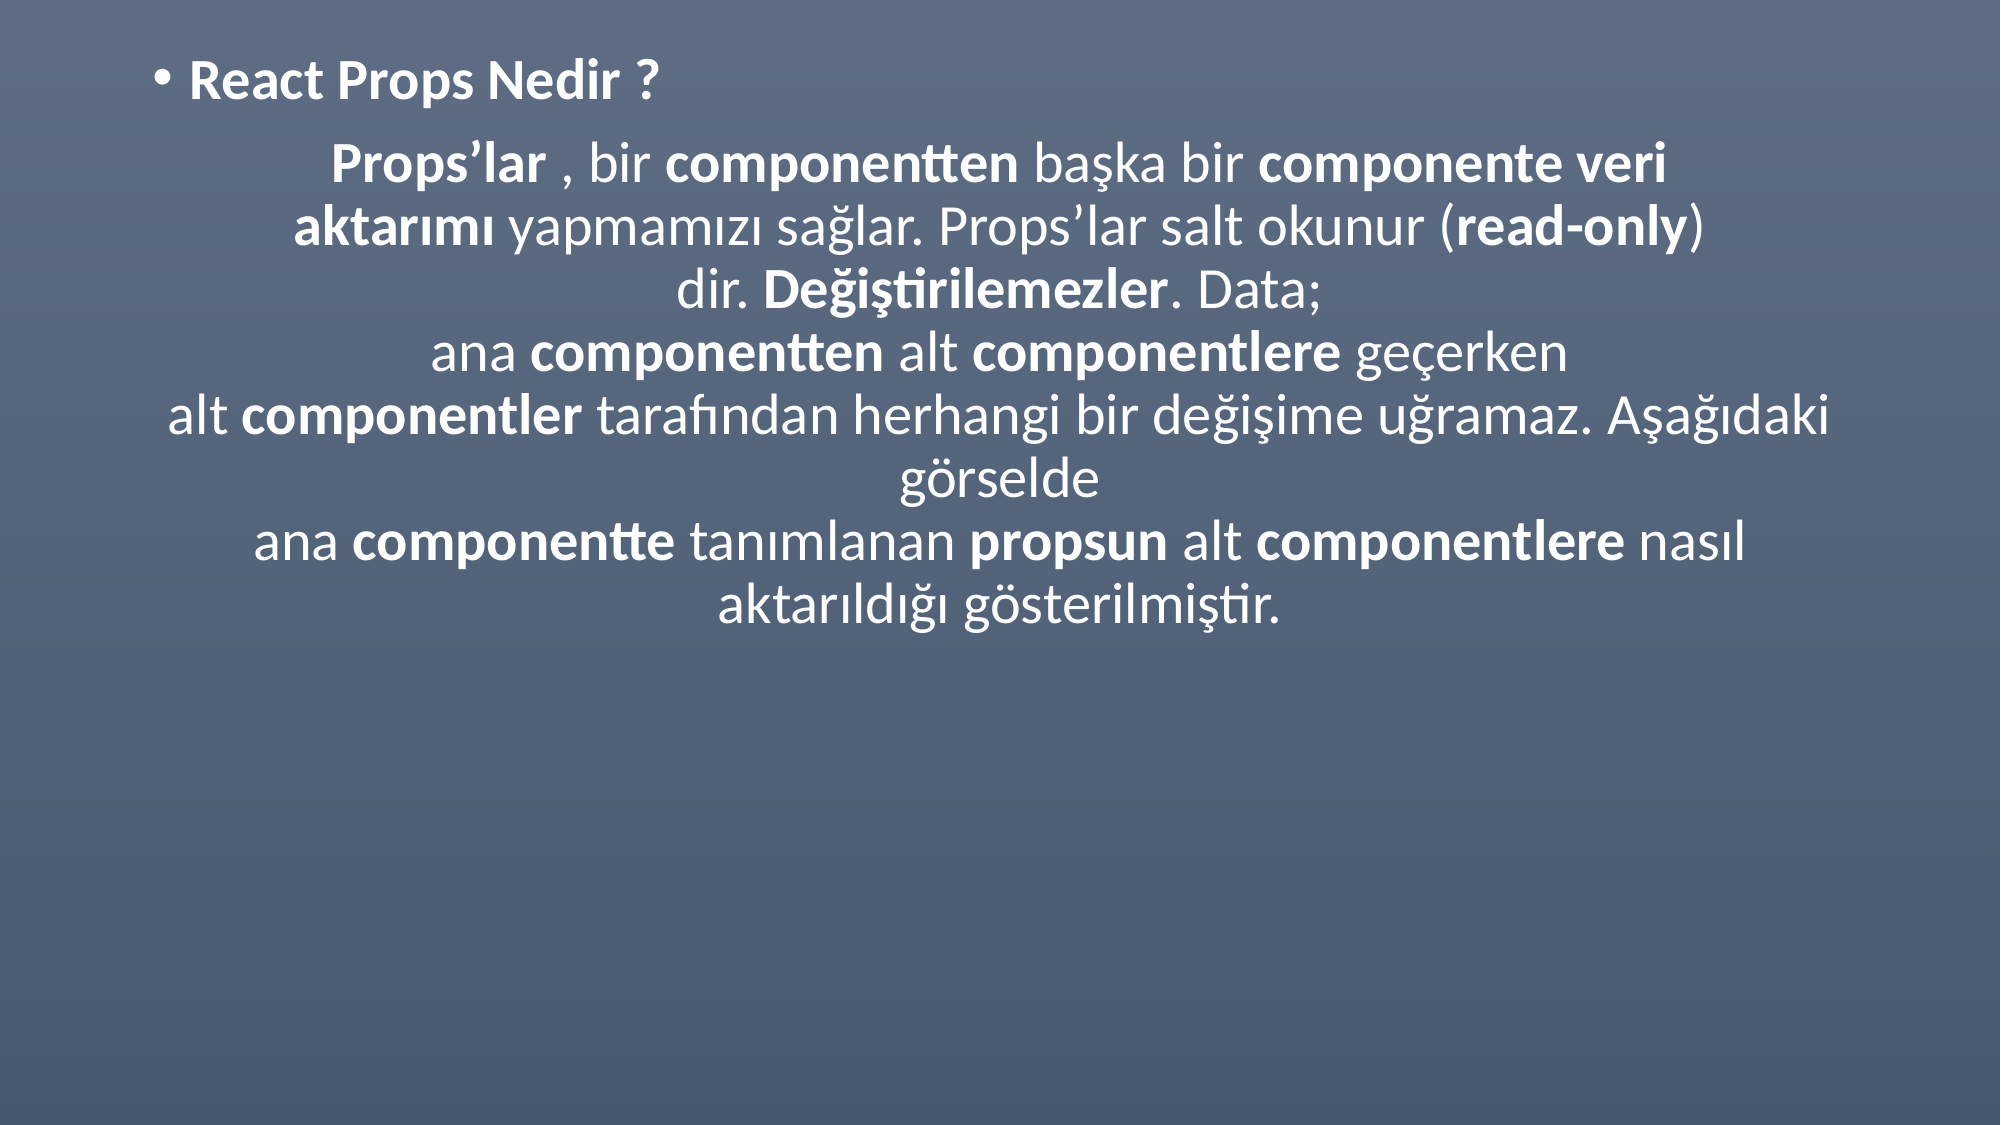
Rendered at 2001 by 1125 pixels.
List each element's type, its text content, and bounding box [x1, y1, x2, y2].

list React Props Nedir ? Props’lar , bir componentten başka bir componente veri aktarımı yapmamızı sağlar. Props’lar salt okunur (read-only) dir. Değiştirilemezler. Data; ana componentten alt componentlere geçerken alt componentler tarafından herhangi bir değişime uğramaz. Aşağıdaki görselde ana componentte tanımlanan propsun alt componentlere nasıl aktarıldığı gösterilmiştir. [137, 41, 1863, 1014]
